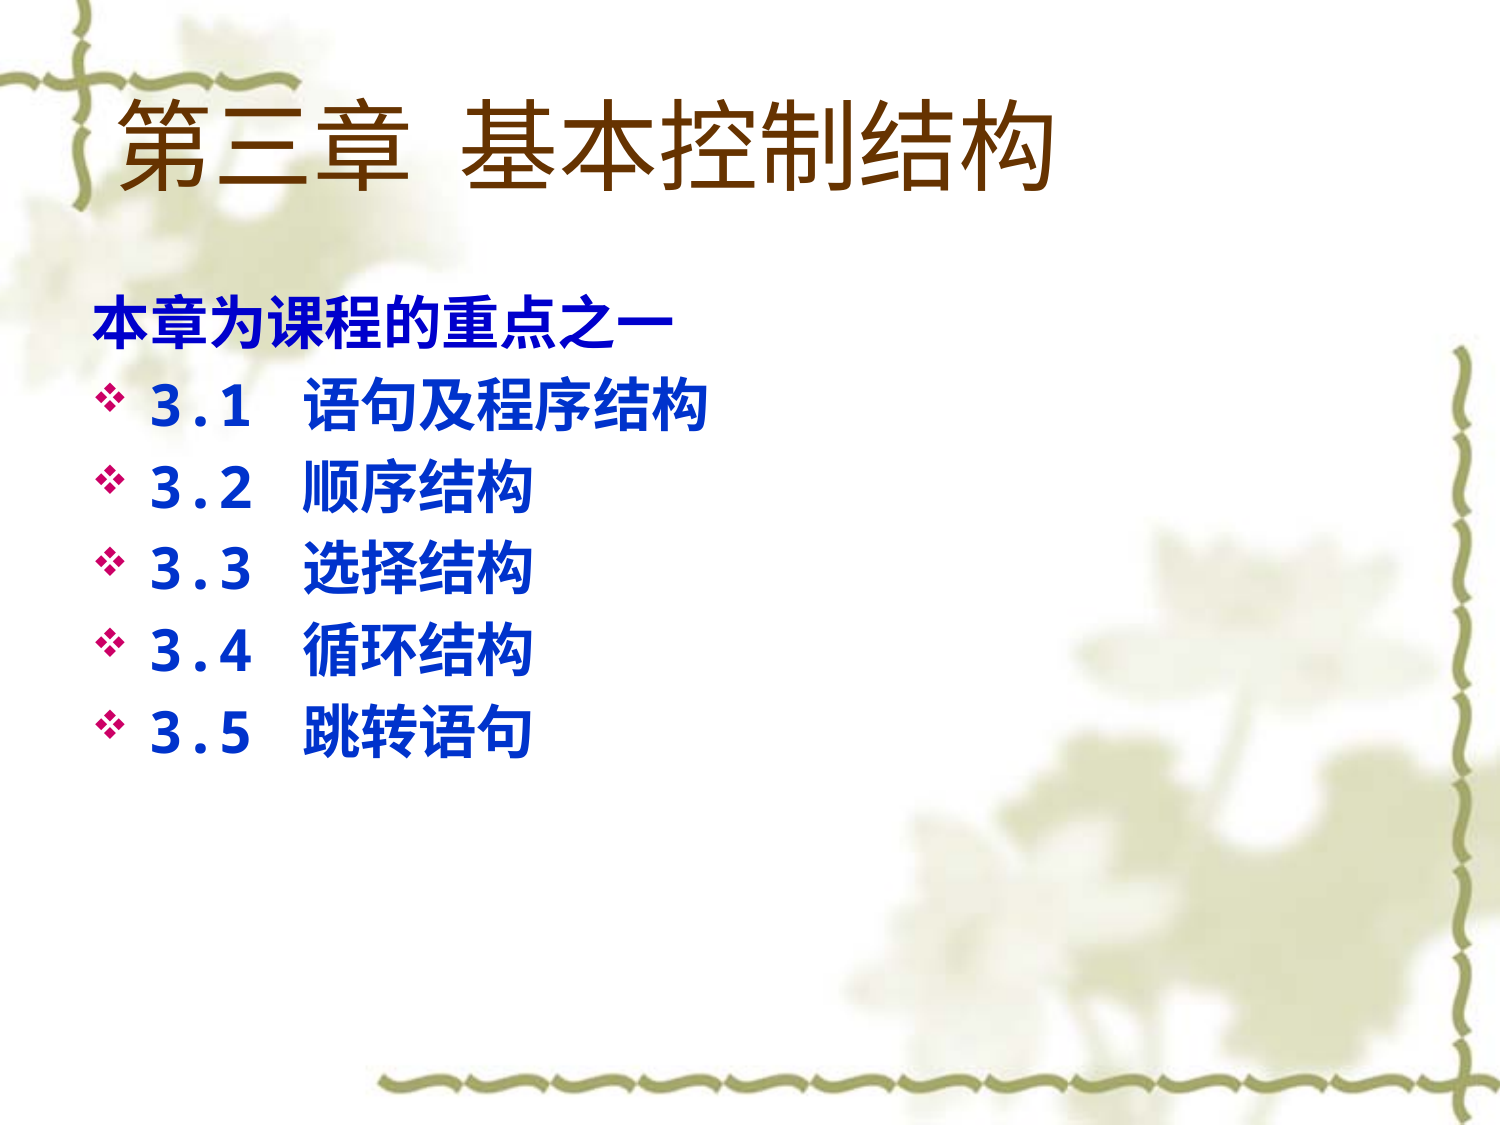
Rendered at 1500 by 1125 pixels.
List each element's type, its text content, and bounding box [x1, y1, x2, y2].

title 第三章 基本控制结构 [98, 66, 1500, 221]
picture [0, 0, 1500, 1125]
list 本章为课程的重点之一 3.1 语句及程序结构 3.2 顺序结构 3.3 选择结构 3.4 循环结构 3.5 跳转语句 [76, 278, 1479, 917]
